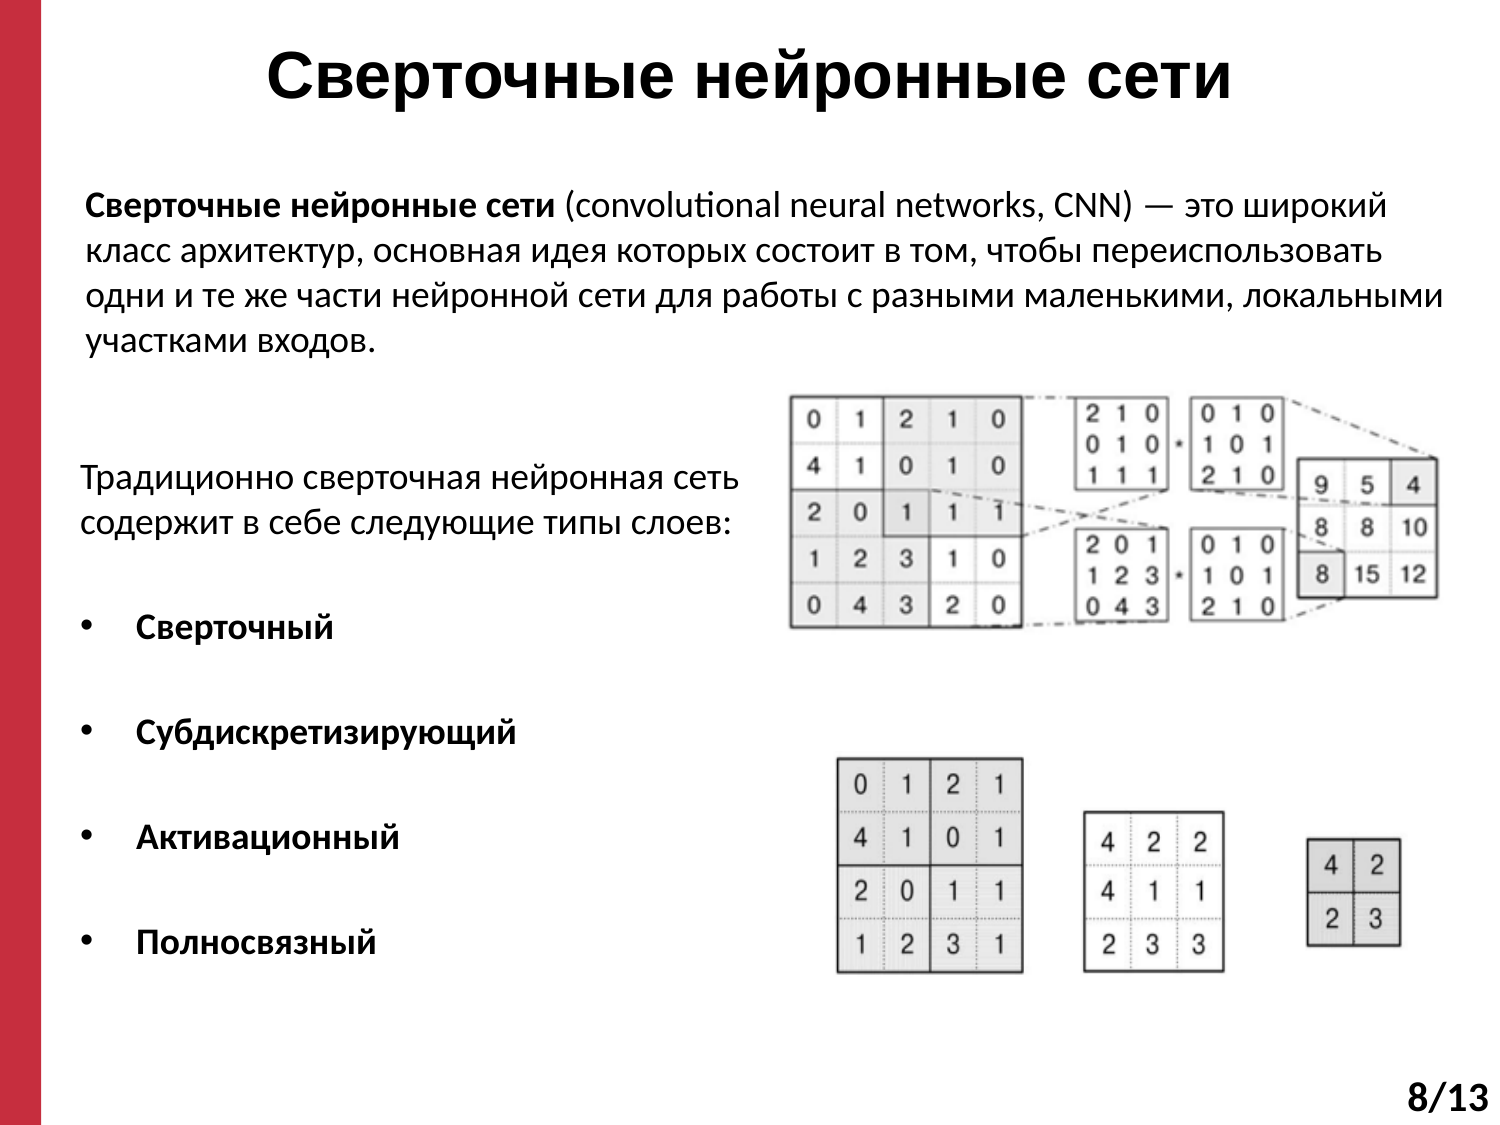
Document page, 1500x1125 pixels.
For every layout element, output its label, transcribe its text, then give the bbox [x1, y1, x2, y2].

text_box Сверточные нейронные сети [42, 0, 1500, 147]
text_box Традиционно сверточная нейронная сеть содержит в себе следующие типы слоев: Сверточный Субдискретизирующий Активационный Полносвязный [64, 444, 773, 1125]
footer 8/13 [1210, 1065, 1500, 1125]
picture [829, 751, 1412, 983]
text_box [0, 0, 42, 1125]
list Сверточные нейронные сети (convolutional neural networks, CNN) — это широкий класс архитектур, основная идея которых состоит в том, чтобы переиспользовать одни и те же части нейронной сети для работы с разными маленькими, локальными участками входов. [70, 172, 1483, 445]
picture [781, 385, 1459, 648]
